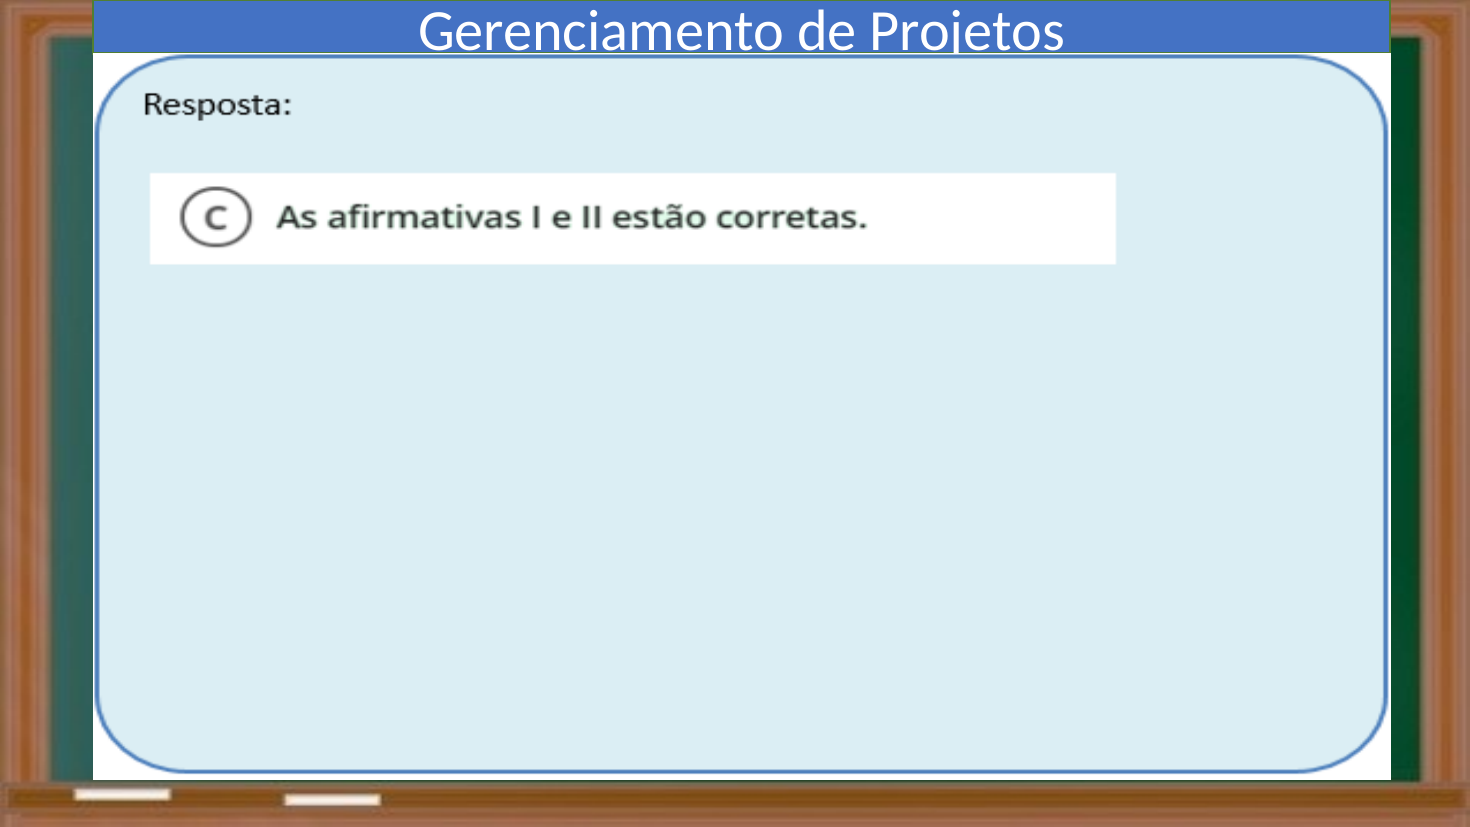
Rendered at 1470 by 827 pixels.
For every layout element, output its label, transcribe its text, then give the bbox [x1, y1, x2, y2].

text_box Gerenciamento de Projetos [93, 0, 1391, 53]
picture [0, 0, 1470, 827]
